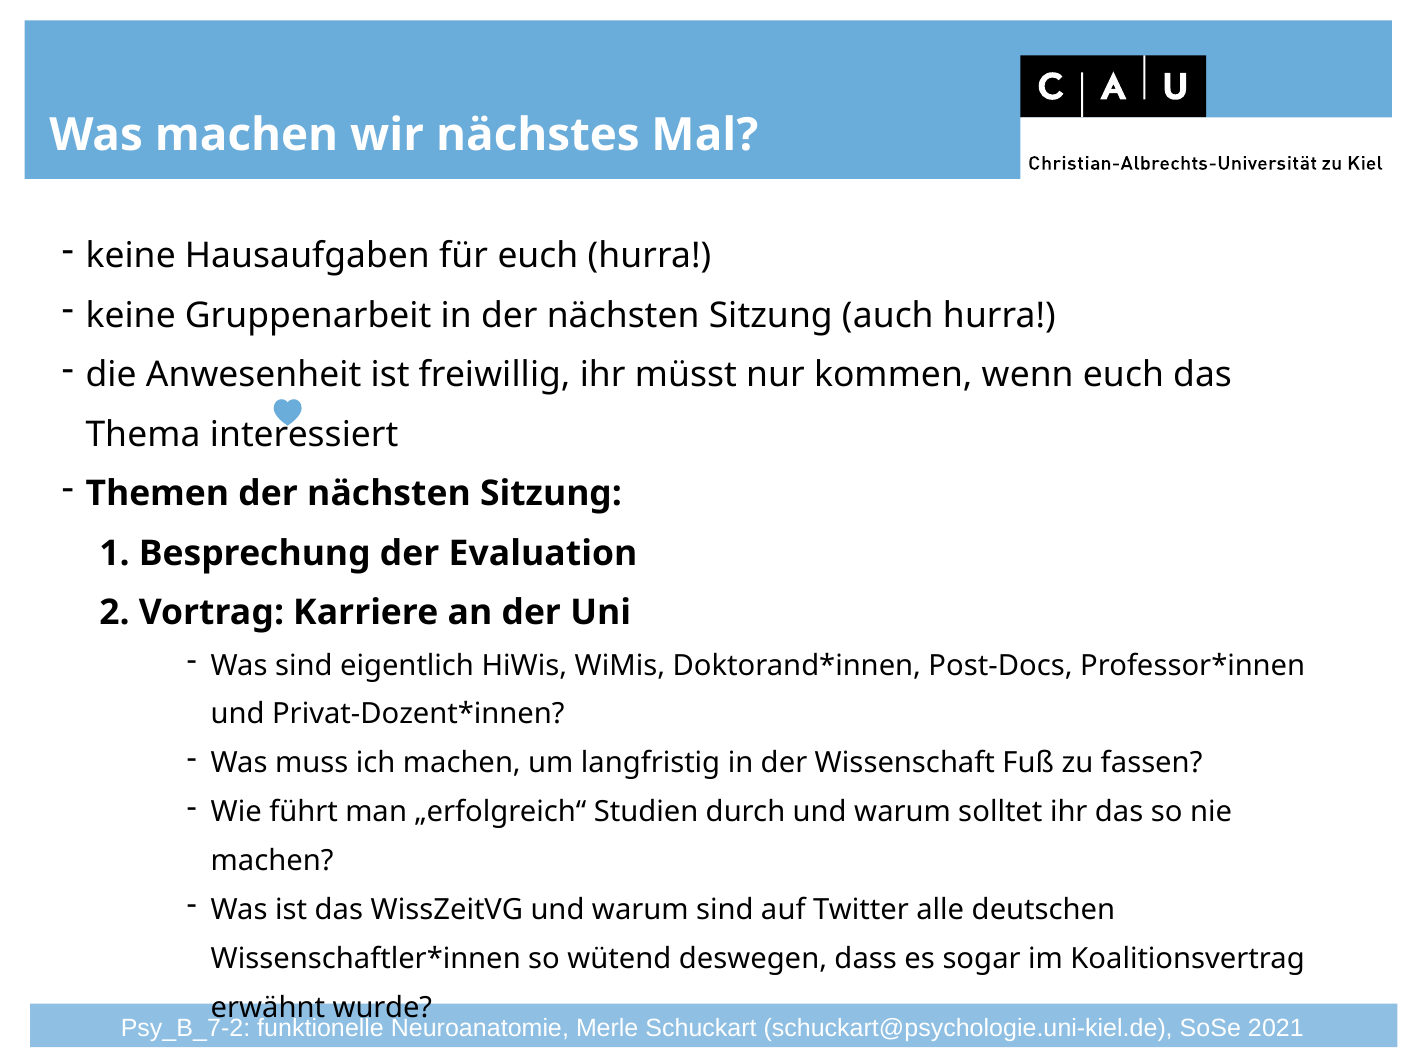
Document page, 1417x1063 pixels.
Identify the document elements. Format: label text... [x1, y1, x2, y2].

text_box Psy_B_7-2: funktionelle Neuroanatomie, Merle Schuckart (schuckart@psychologie.uni-kiel.de), SoSe 2021 [106, 1031, 1322, 1049]
slide_number [1340, 994, 1401, 1057]
text_box keine Hausaufgaben für euch (hurra!) keine Gruppenarbeit in der nächsten Sitzung (auch hurra!) die Anwesenheit ist freiwillig, ihr müsst nur kommen, wenn euch das Thema interessiert Themen der nächsten Sitzung: 1. Besprechung der Evaluation 2. Vortrag: Karriere an der Uni Was sind eigentlich HiWis, WiMis, Doktorand*innen, Post-Docs, Professor*innen und Privat-Dozent*innen? Was muss ich machen, um langfristig in der Wissenschaft Fuß zu fassen? Wie führt man „erfolgreich“ Studien durch und warum solltet ihr das so nie machen? Was ist das WissZeitVG und warum sind auf Twitter alle deutschen Wissenschaftler*innen so wütend deswegen, dass es sogar im Koalitionsvertrag erwähnt wurde? [54, 207, 1350, 1031]
title Was machen wir nächstes Mal? [48, 17, 1067, 160]
text_box [273, 399, 302, 426]
